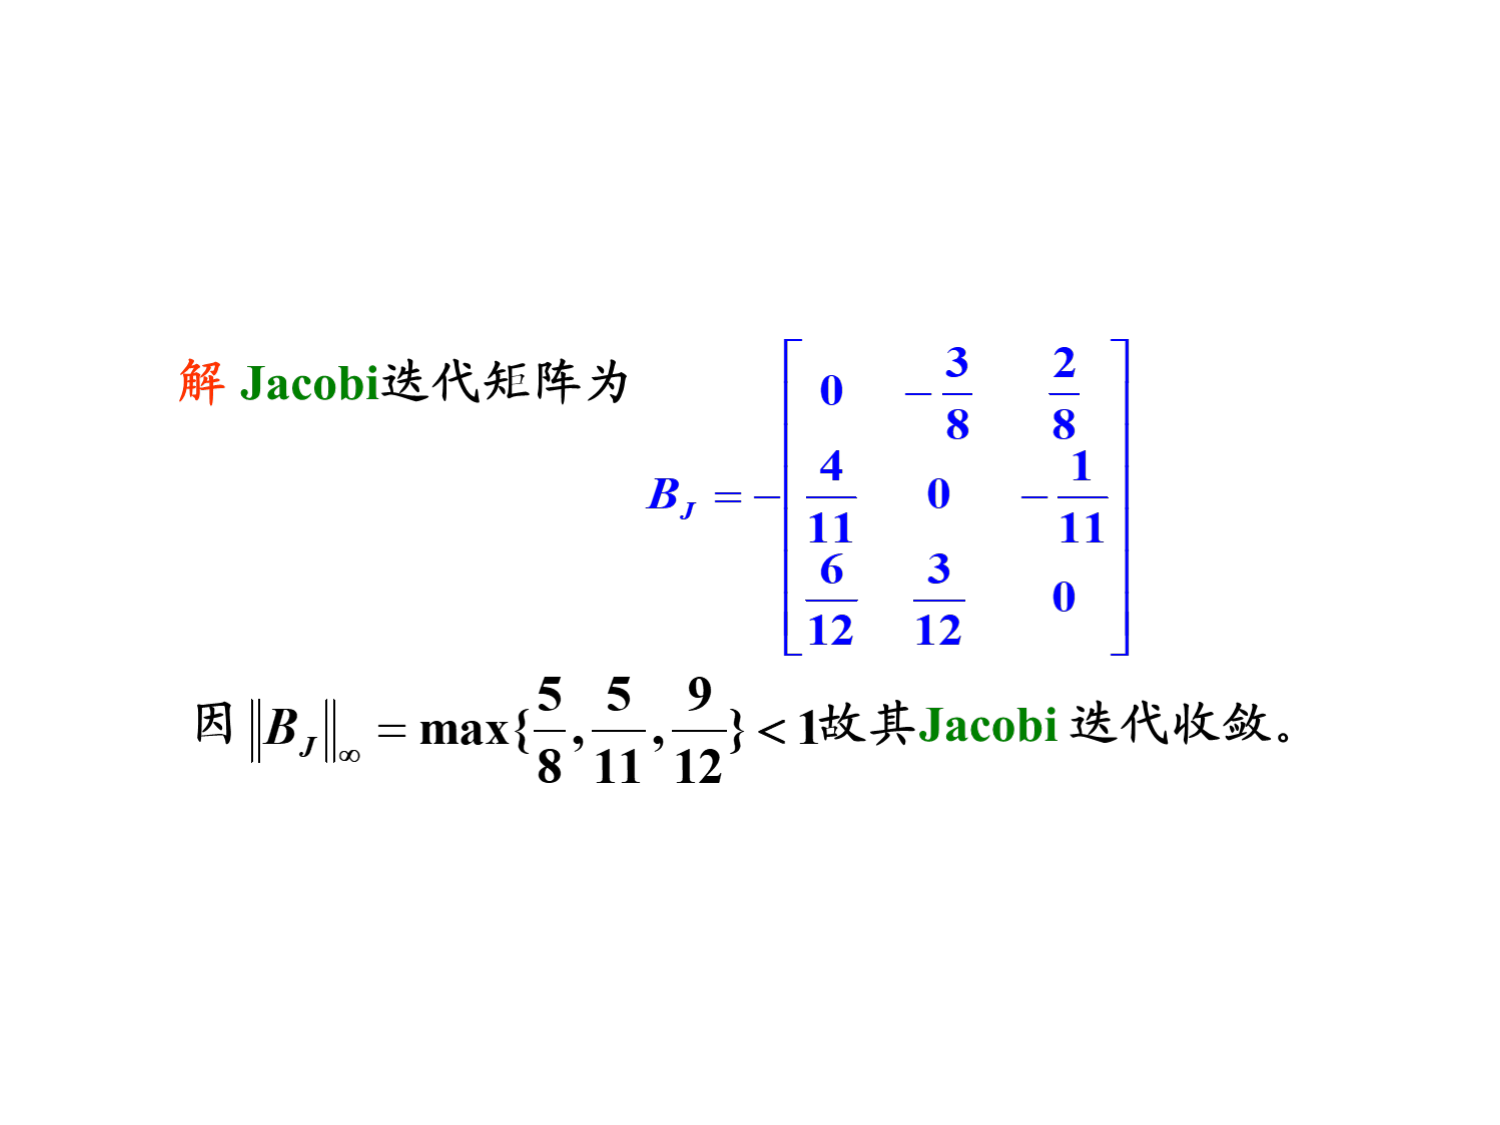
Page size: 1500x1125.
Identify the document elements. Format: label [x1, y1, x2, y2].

picture [147, 330, 1353, 795]
